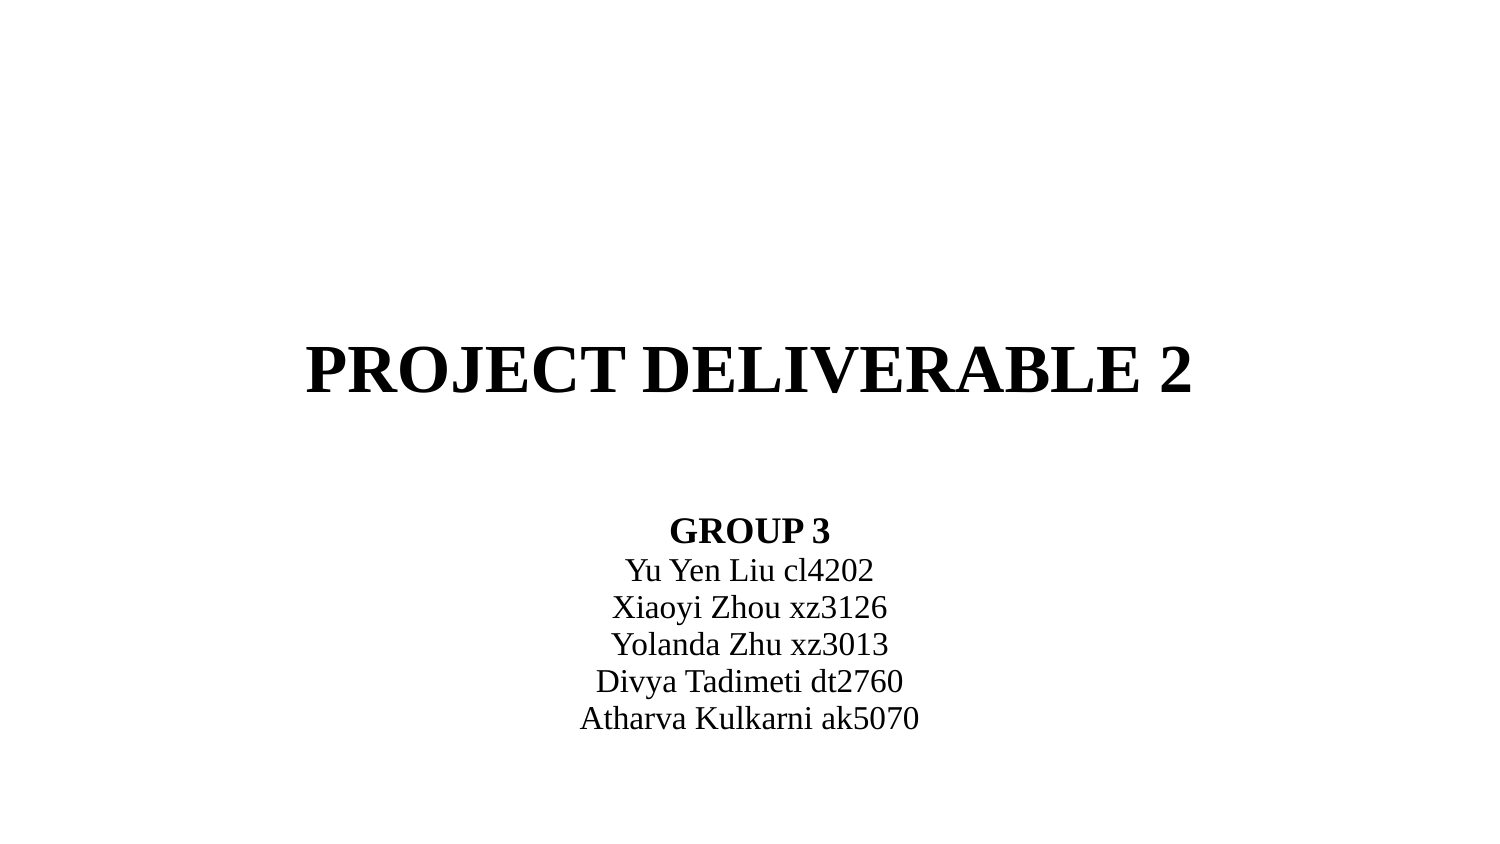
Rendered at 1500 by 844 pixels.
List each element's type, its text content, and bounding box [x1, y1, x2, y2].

subtitle GROUP 3 Yu Yen Liu cl4202 Xiaoyi Zhou xz3126 Yolanda Zhu xz3013 Divya Tadimeti dt2760 Atharva Kulkarni ak5070 [454, 430, 1046, 816]
title PROJECT DELIVERABLE 2 [51, 85, 1449, 422]
